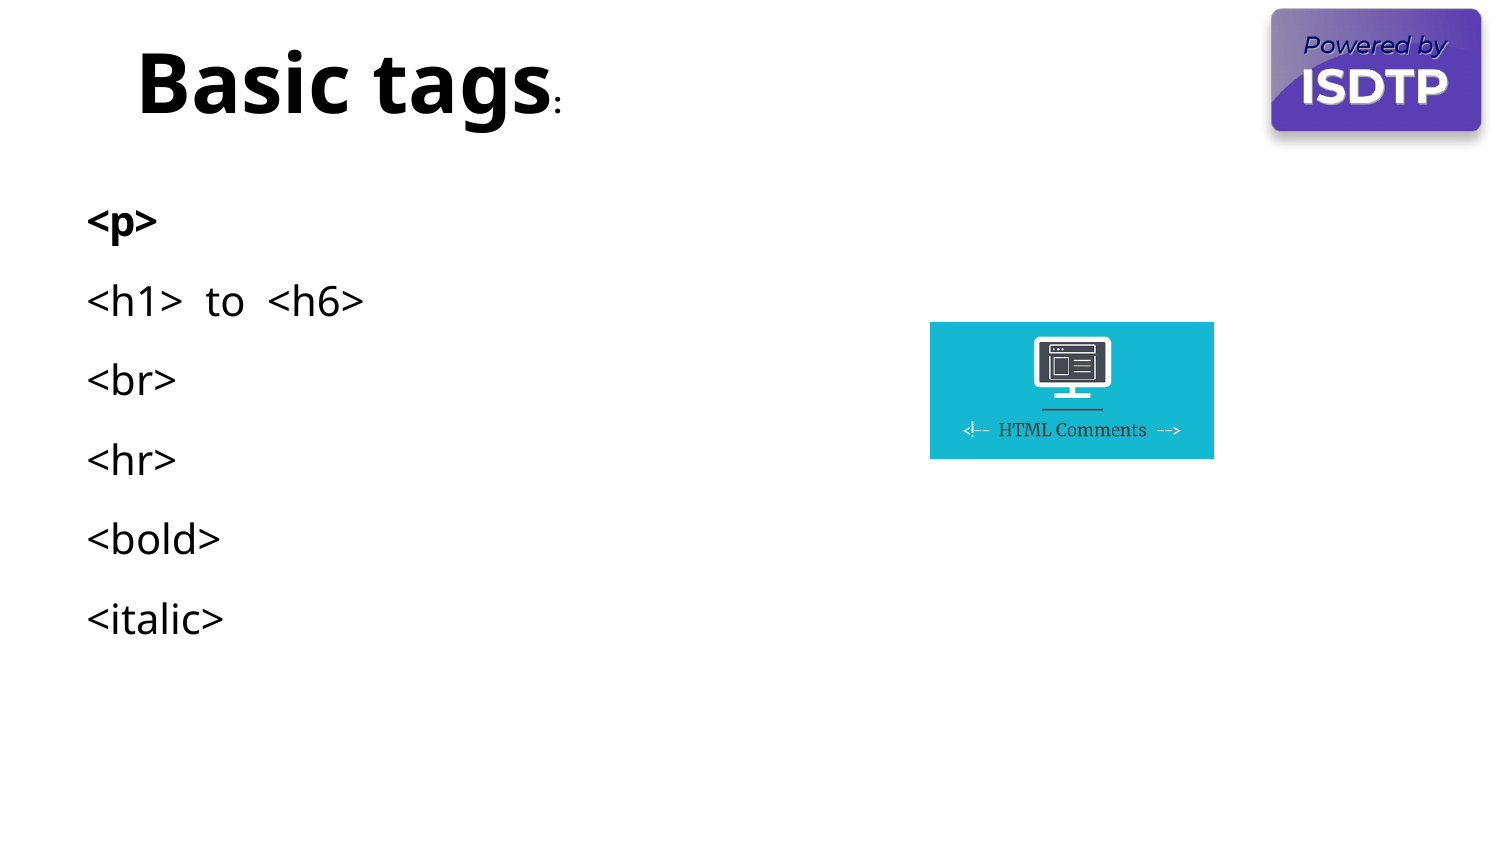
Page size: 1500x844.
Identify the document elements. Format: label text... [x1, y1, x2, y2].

picture [930, 322, 1214, 460]
picture [1251, 0, 1500, 161]
text_box <p> <h1> to <h6> <br> <hr> <bold> <italic> [71, 176, 1483, 658]
text_box Basic tags: [45, 0, 931, 145]
